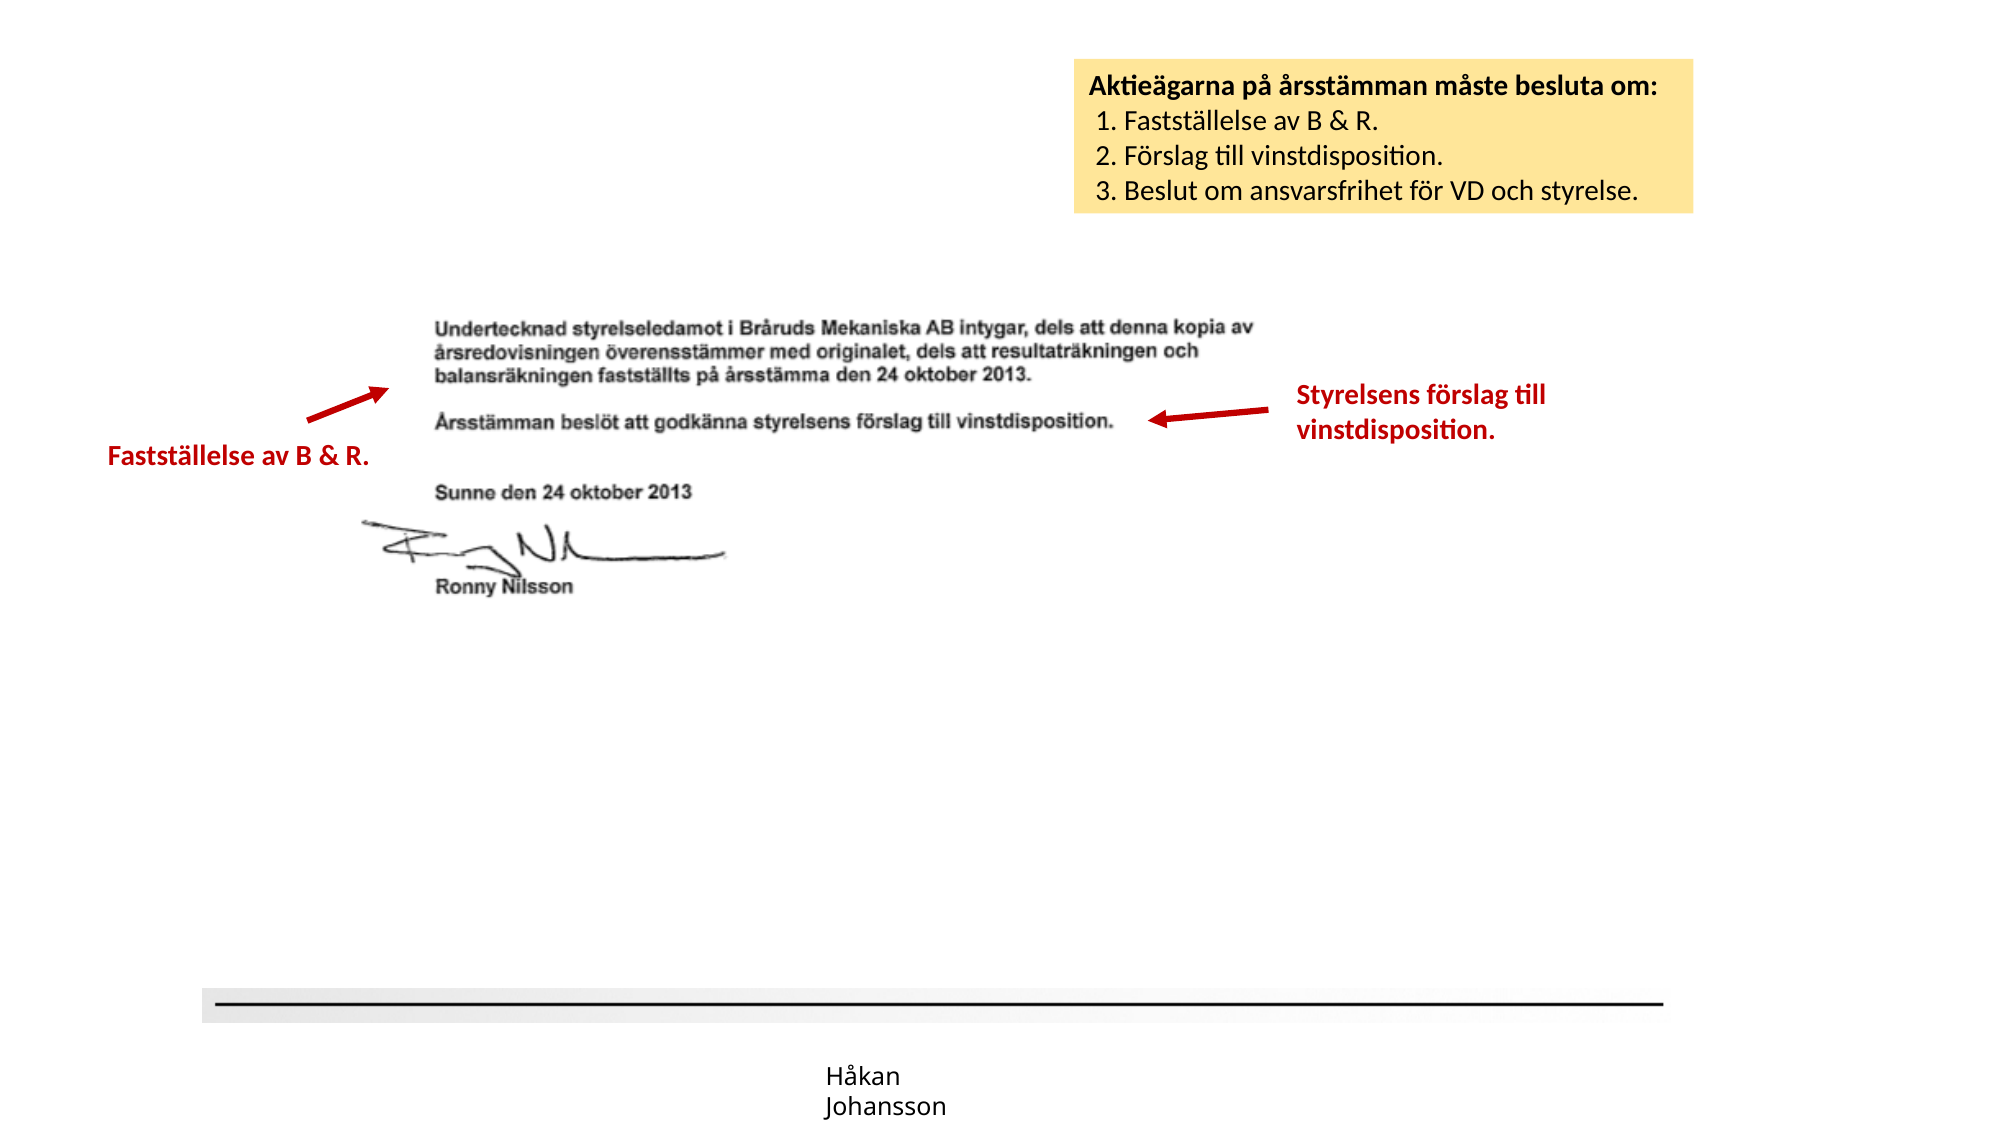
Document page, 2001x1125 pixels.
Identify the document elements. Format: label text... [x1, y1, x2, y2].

picture [301, 289, 1279, 635]
text_box Styrelsens förslag till vinstdisposition. [1281, 368, 1710, 453]
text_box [307, 388, 390, 421]
text_box Håkan Johansson [810, 1023, 1036, 1125]
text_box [1147, 409, 1269, 421]
picture [202, 988, 1671, 1023]
text_box Aktieägarna på årsstämman måste besluta om: 1. Fastställelse av B & R. 2. Förslag till vinstdisposition. 3. Beslut om ansvarsfrihet för VD och styrelse. [1074, 58, 1694, 214]
text_box Fastställelse av B & R. [93, 428, 301, 479]
